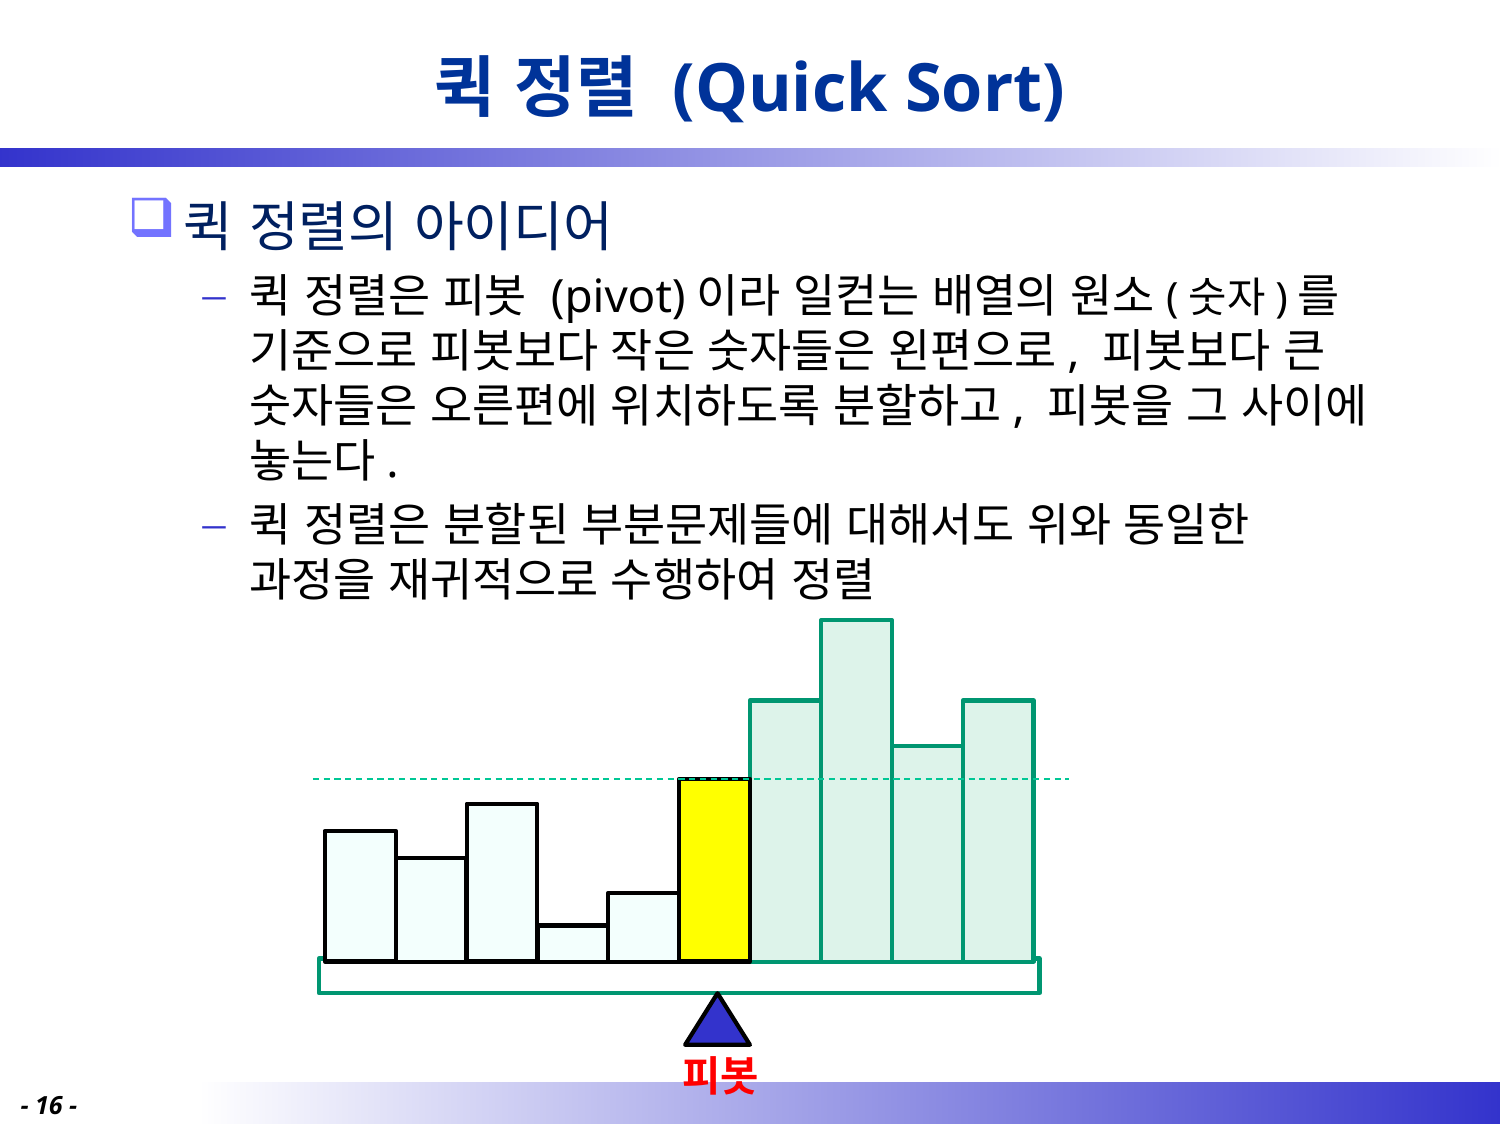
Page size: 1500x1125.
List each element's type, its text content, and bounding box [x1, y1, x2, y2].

list 퀵 정렬의 아이디어 퀵 정렬은 피봇 (pivot)이라 일컫는 배열의 원소(숫자)를 기준으로 피봇보다 작은 숫자들은 왼편으로, 피봇보다 큰 숫자들은 오른편에 위치하도록 분할하고, 피봇을 그 사이에 놓는다. 퀵 정렬은 분할된 부분문제들에 대해서도 위와 동일한 과정을 재귀적으로 수행하여 정렬 [112, 184, 1388, 1082]
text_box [312, 619, 1070, 1107]
title 퀵 정렬 (Quick Sort) [112, 7, 1388, 163]
slide_number - 16 - [5, 1082, 113, 1118]
